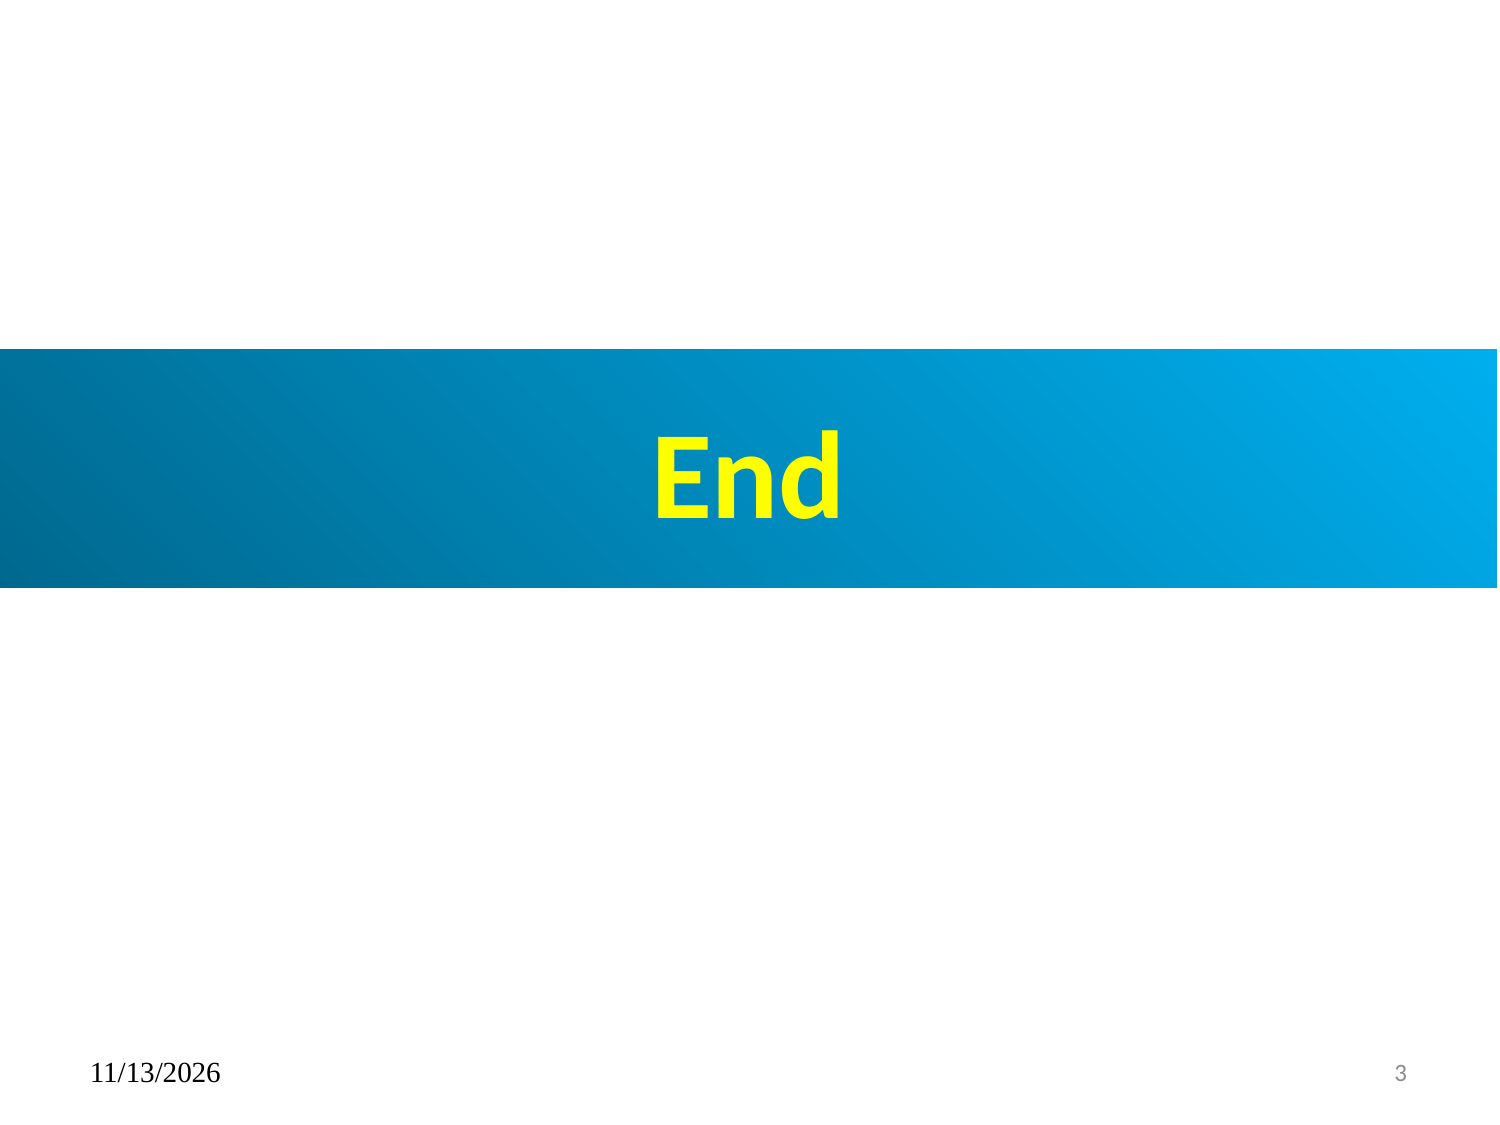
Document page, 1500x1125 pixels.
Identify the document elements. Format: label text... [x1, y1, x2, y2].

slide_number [75, 1042, 422, 1100]
slide_number 3 [1074, 1042, 1422, 1100]
title End [0, 349, 1497, 588]
